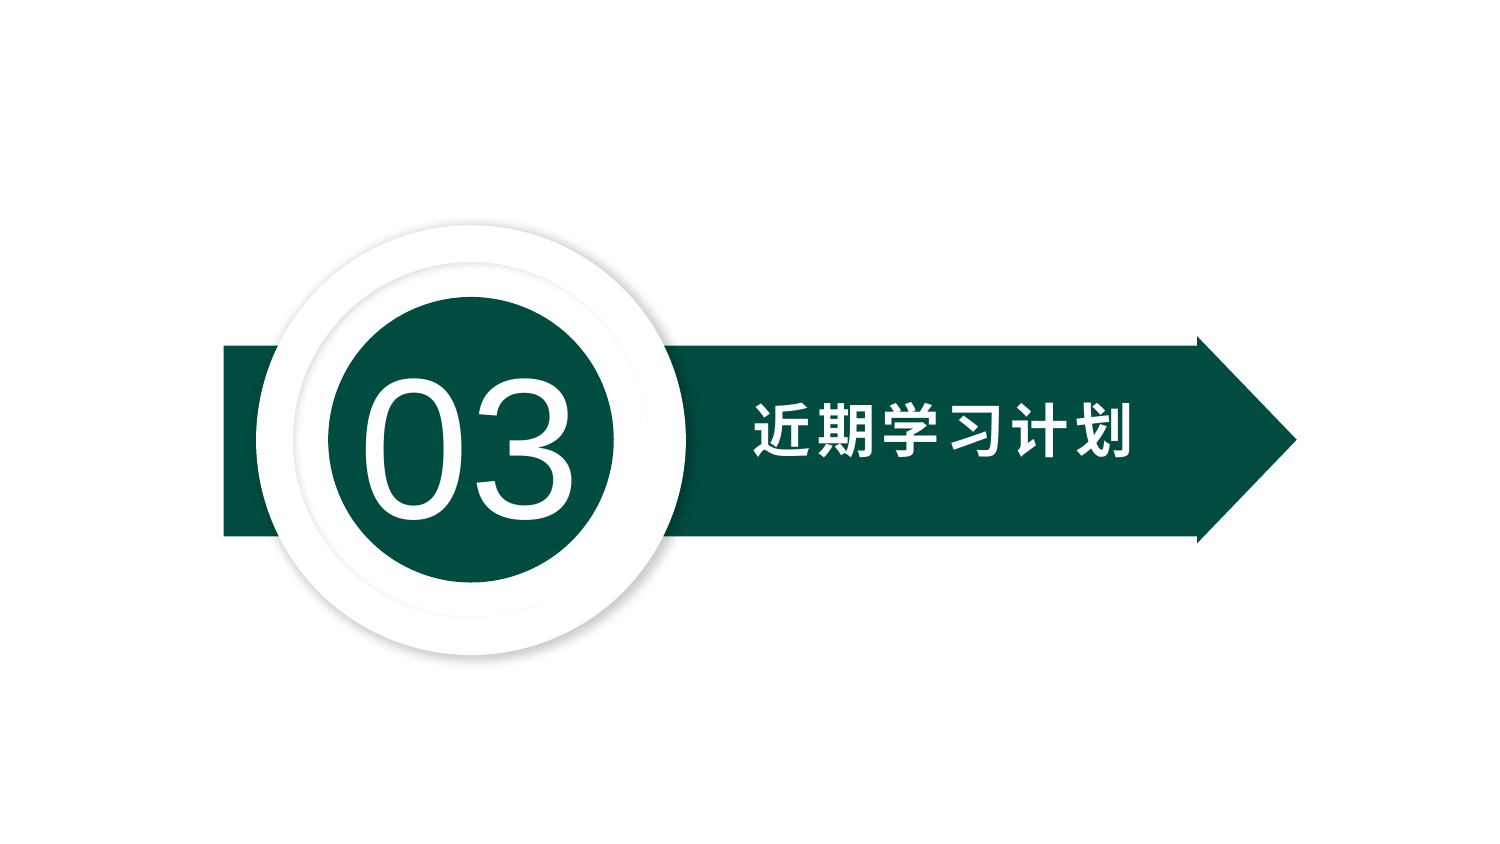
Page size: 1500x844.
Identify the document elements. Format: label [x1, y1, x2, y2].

text_box [256, 225, 686, 656]
text_box [223, 336, 256, 544]
text_box [686, 336, 1297, 544]
